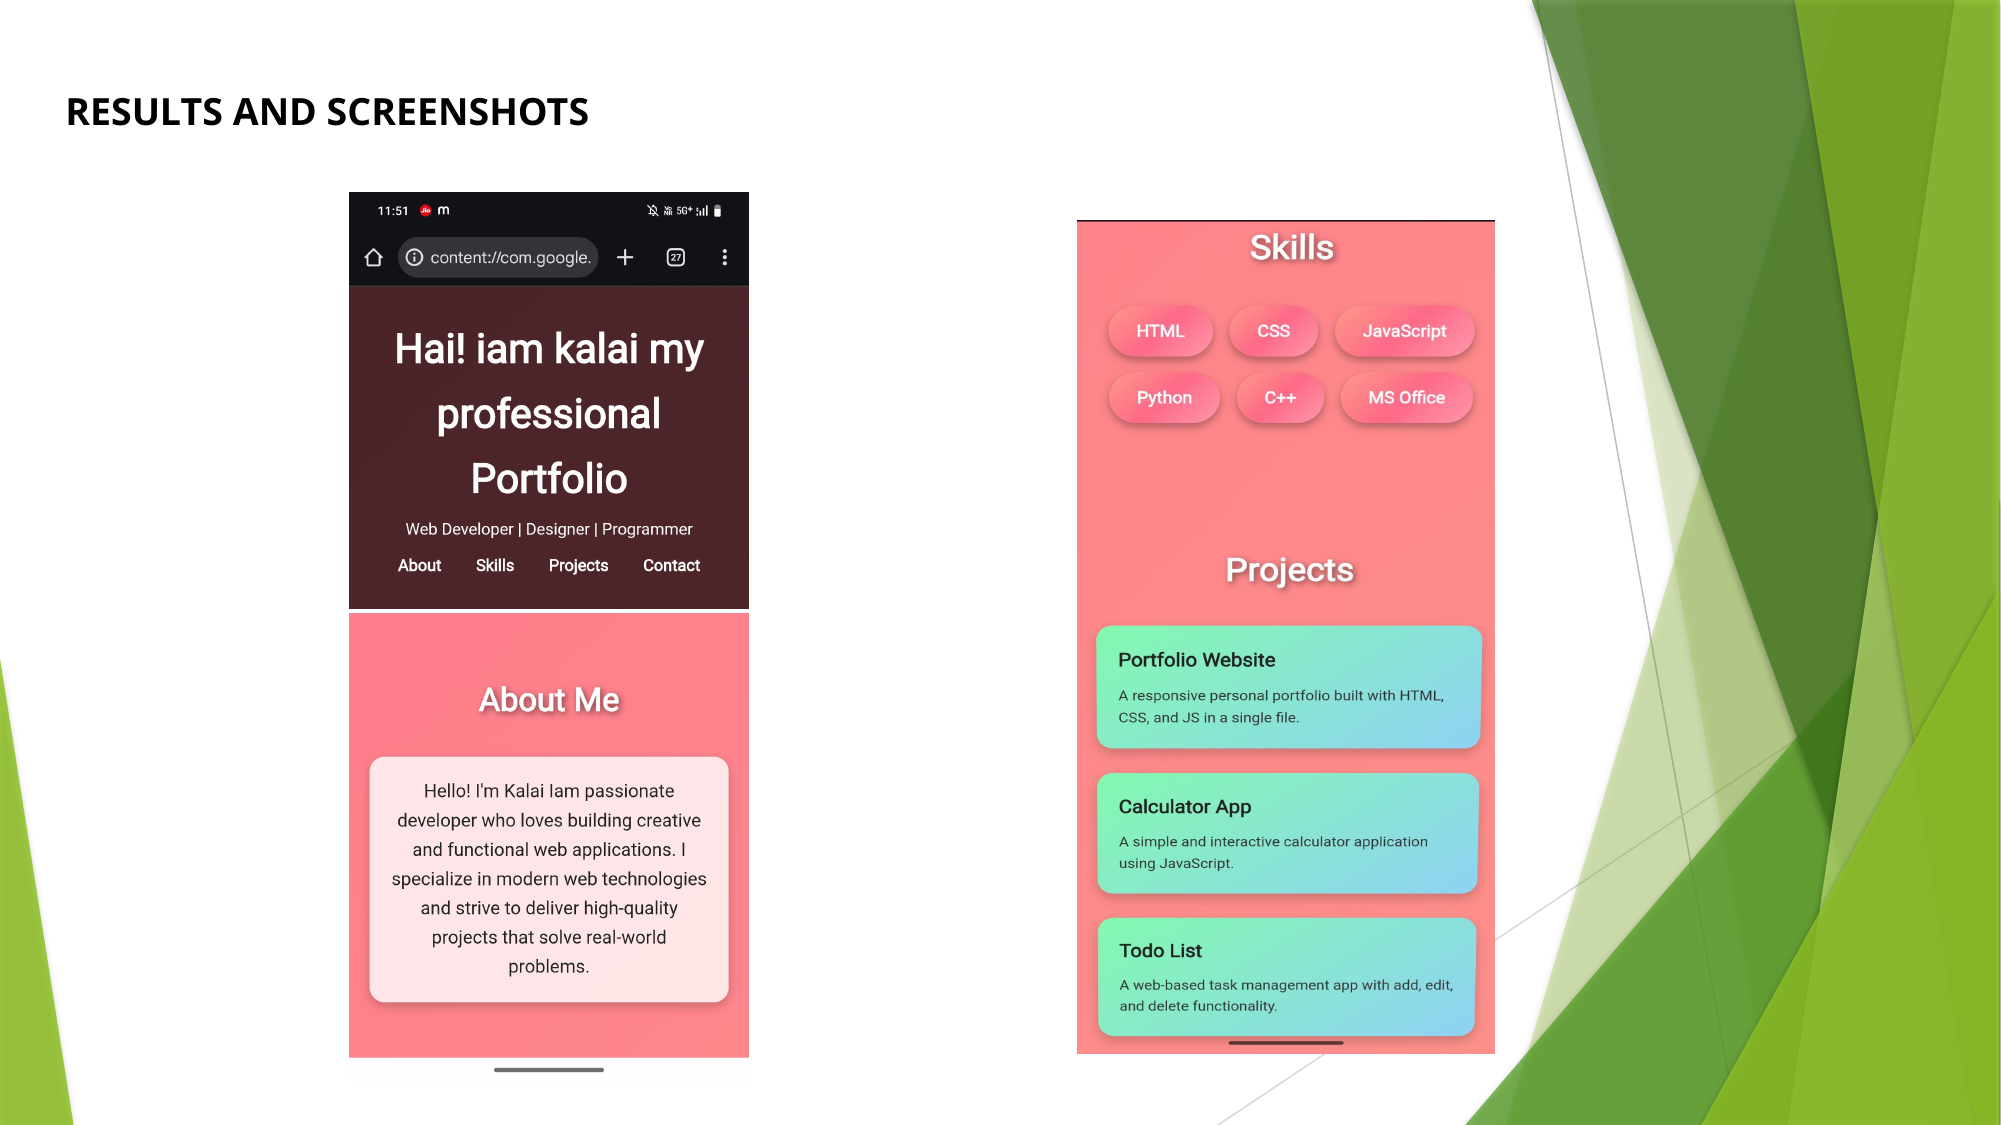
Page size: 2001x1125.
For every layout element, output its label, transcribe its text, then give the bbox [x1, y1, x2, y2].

picture [348, 191, 749, 1082]
picture [1076, 219, 1495, 1054]
text_box RESULTS AND SCREENSHOTS [48, 80, 1050, 141]
